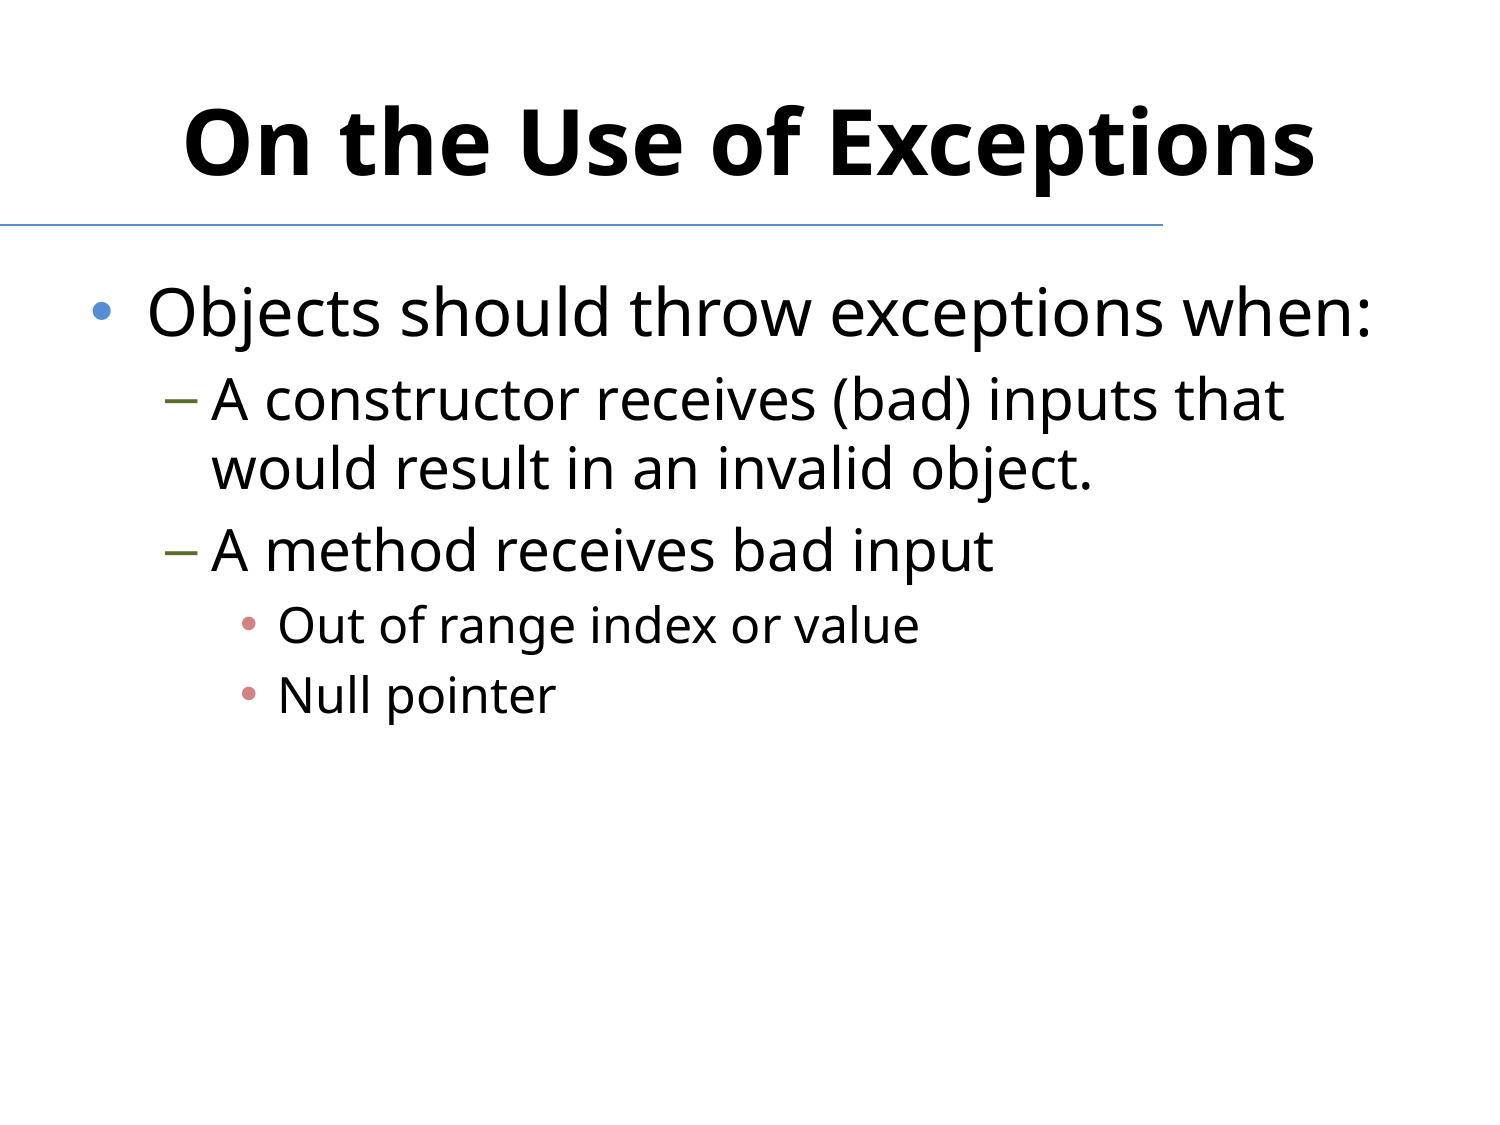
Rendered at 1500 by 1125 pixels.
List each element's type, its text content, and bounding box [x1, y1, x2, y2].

title On the Use of Exceptions [75, 45, 1425, 233]
list Objects should throw exceptions when: A constructor receives (bad) inputs that would result in an invalid object. A method receives bad input Out of range index or value Null pointer [75, 262, 1425, 1005]
